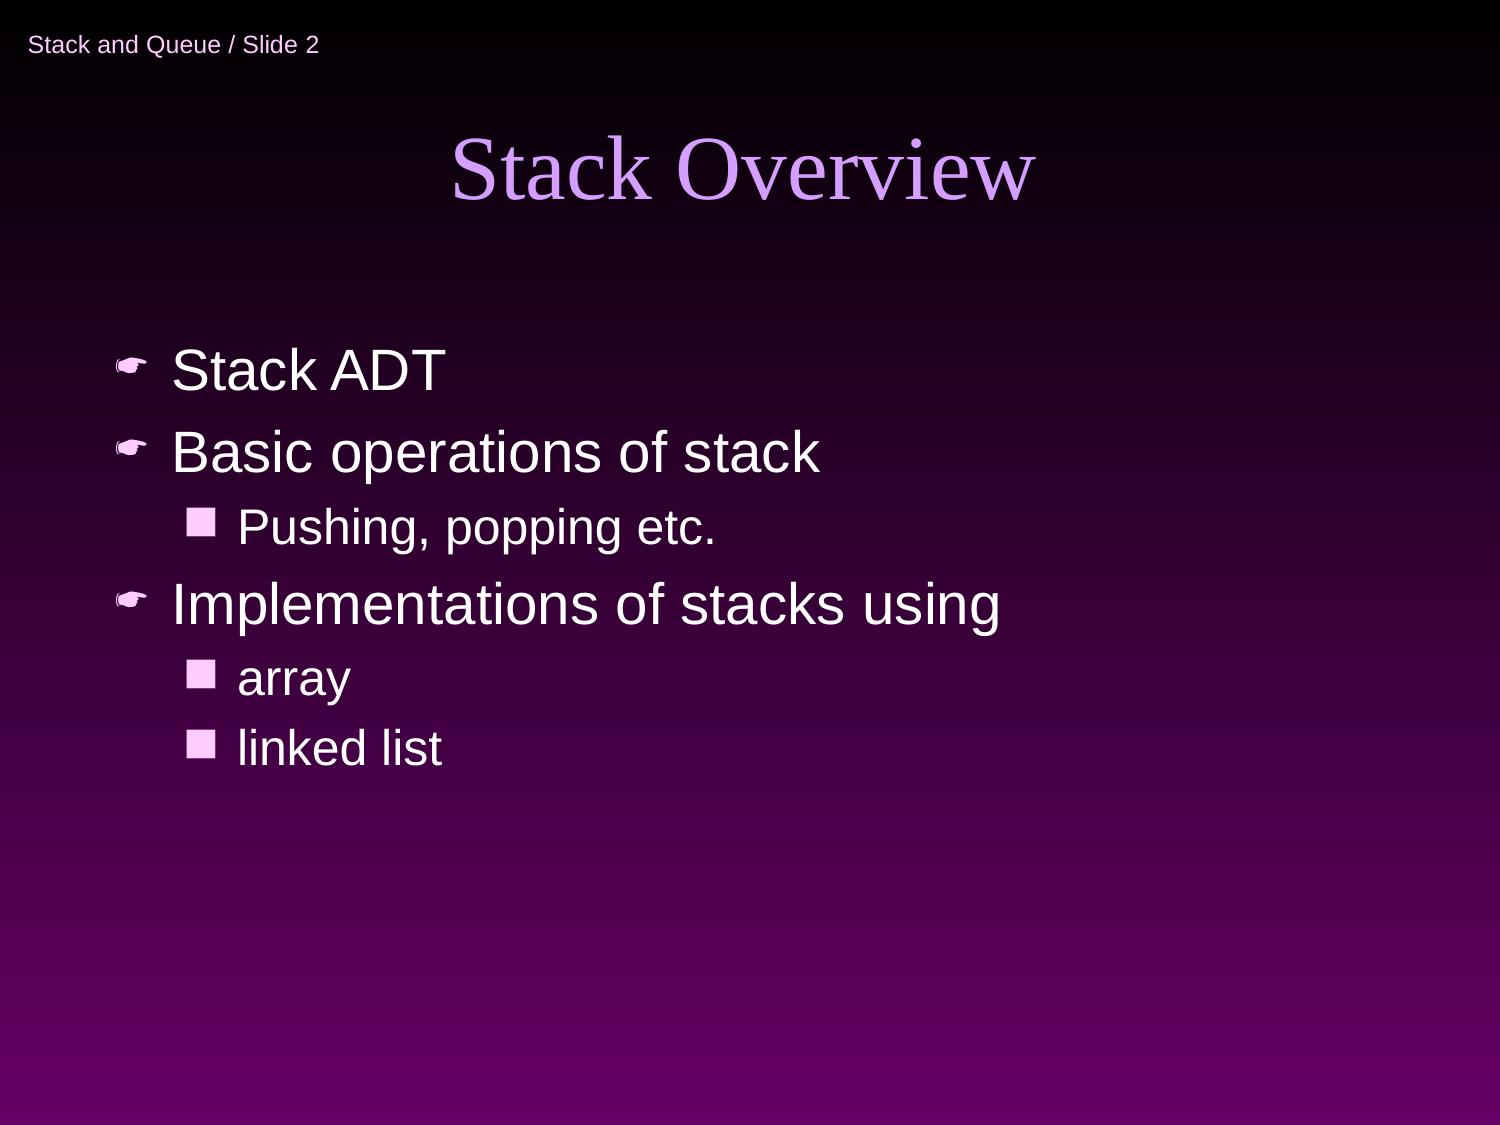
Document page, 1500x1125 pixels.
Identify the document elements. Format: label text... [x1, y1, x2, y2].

list Stack ADT Basic operations of stack Pushing, popping etc. Implementations of stacks using array linked list [99, 324, 1388, 1000]
title Stack Overview [99, 37, 1388, 225]
